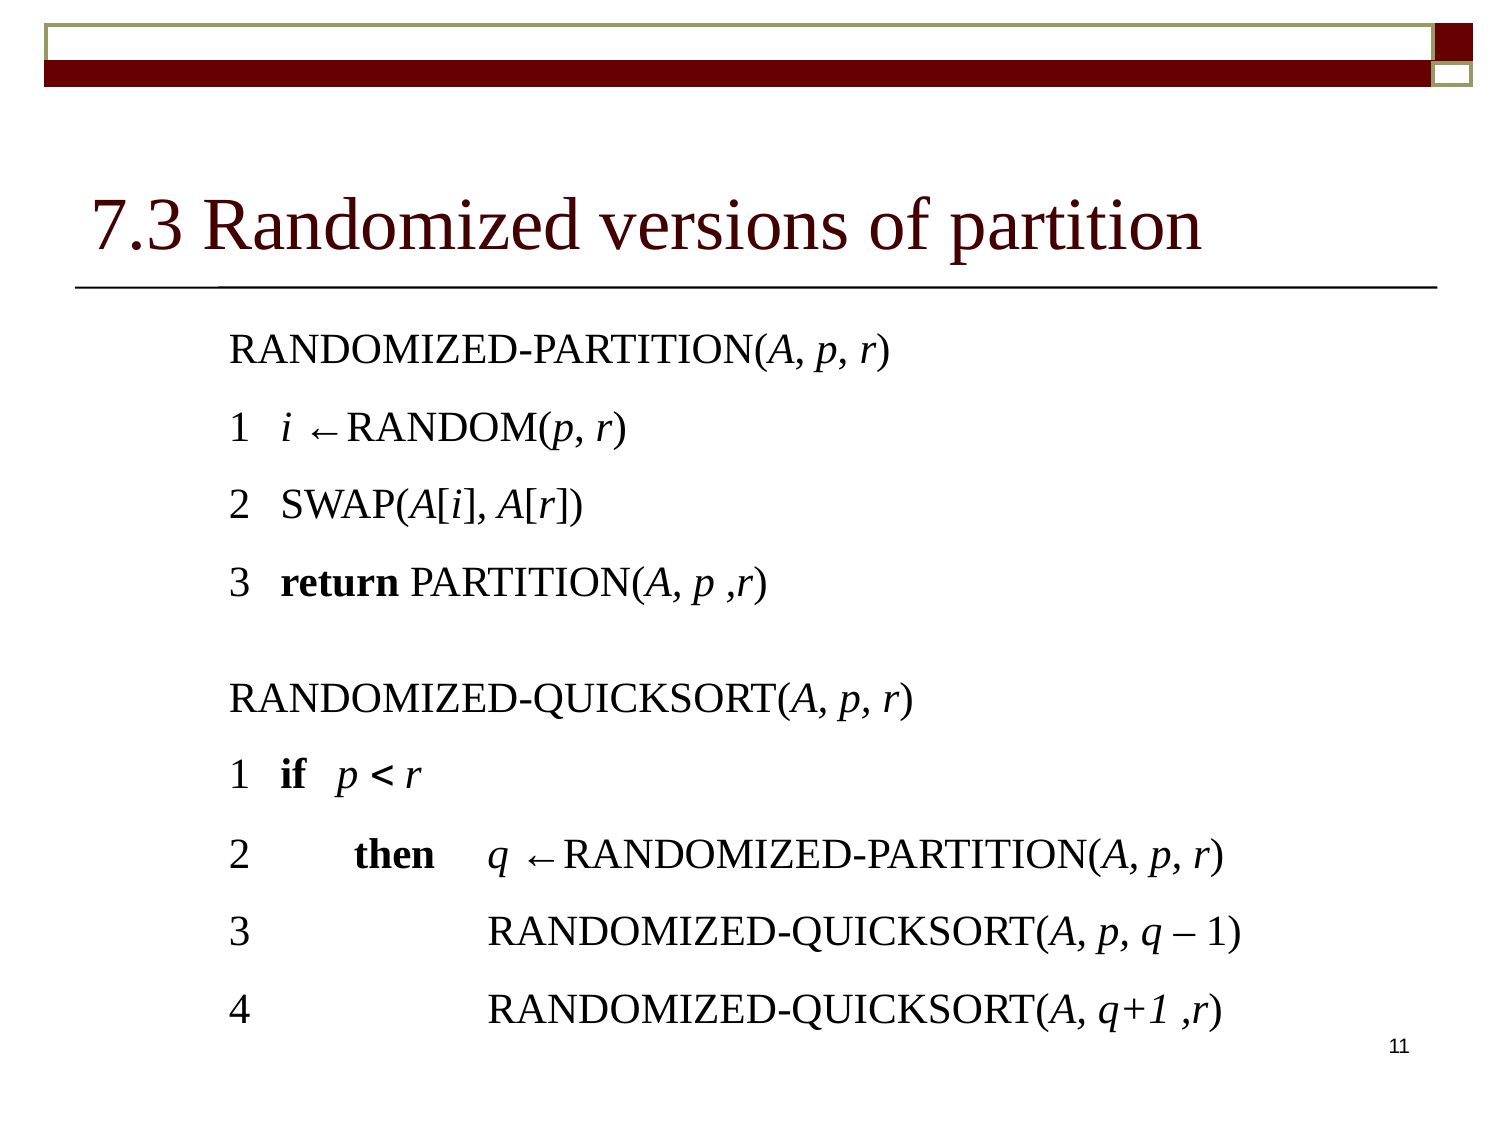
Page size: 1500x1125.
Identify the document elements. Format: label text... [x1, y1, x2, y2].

title 7.3 Randomized versions of partition [75, 87, 1394, 275]
slide_number 11 [1112, 1024, 1426, 1101]
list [228, 309, 1260, 1060]
